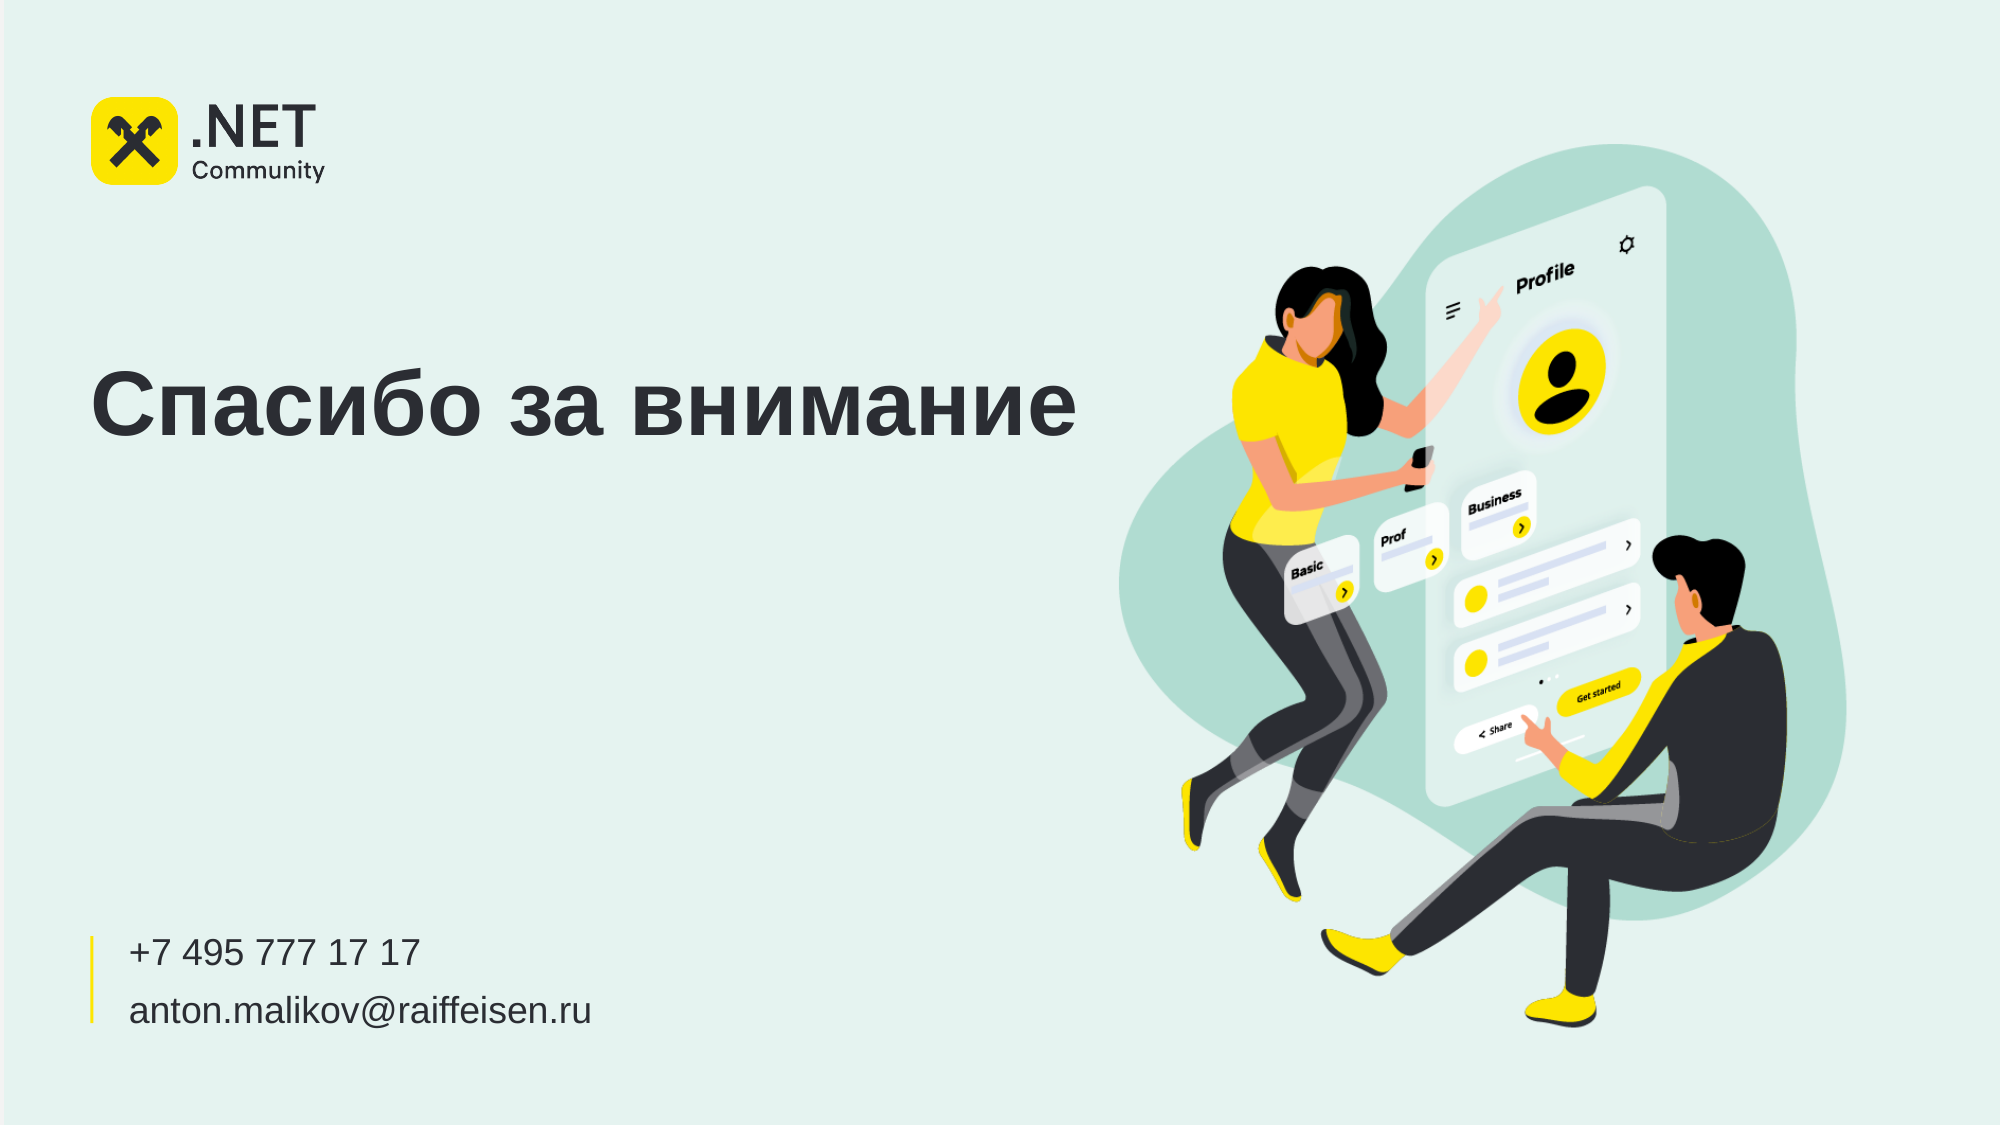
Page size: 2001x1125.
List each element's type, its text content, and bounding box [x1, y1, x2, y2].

title Спасибо за внимание [90, 348, 1111, 505]
picture [4, 0, 2000, 1125]
list +7 495 777 17 17 anton.malikov@raiffeisen.ru [128, 920, 722, 1015]
